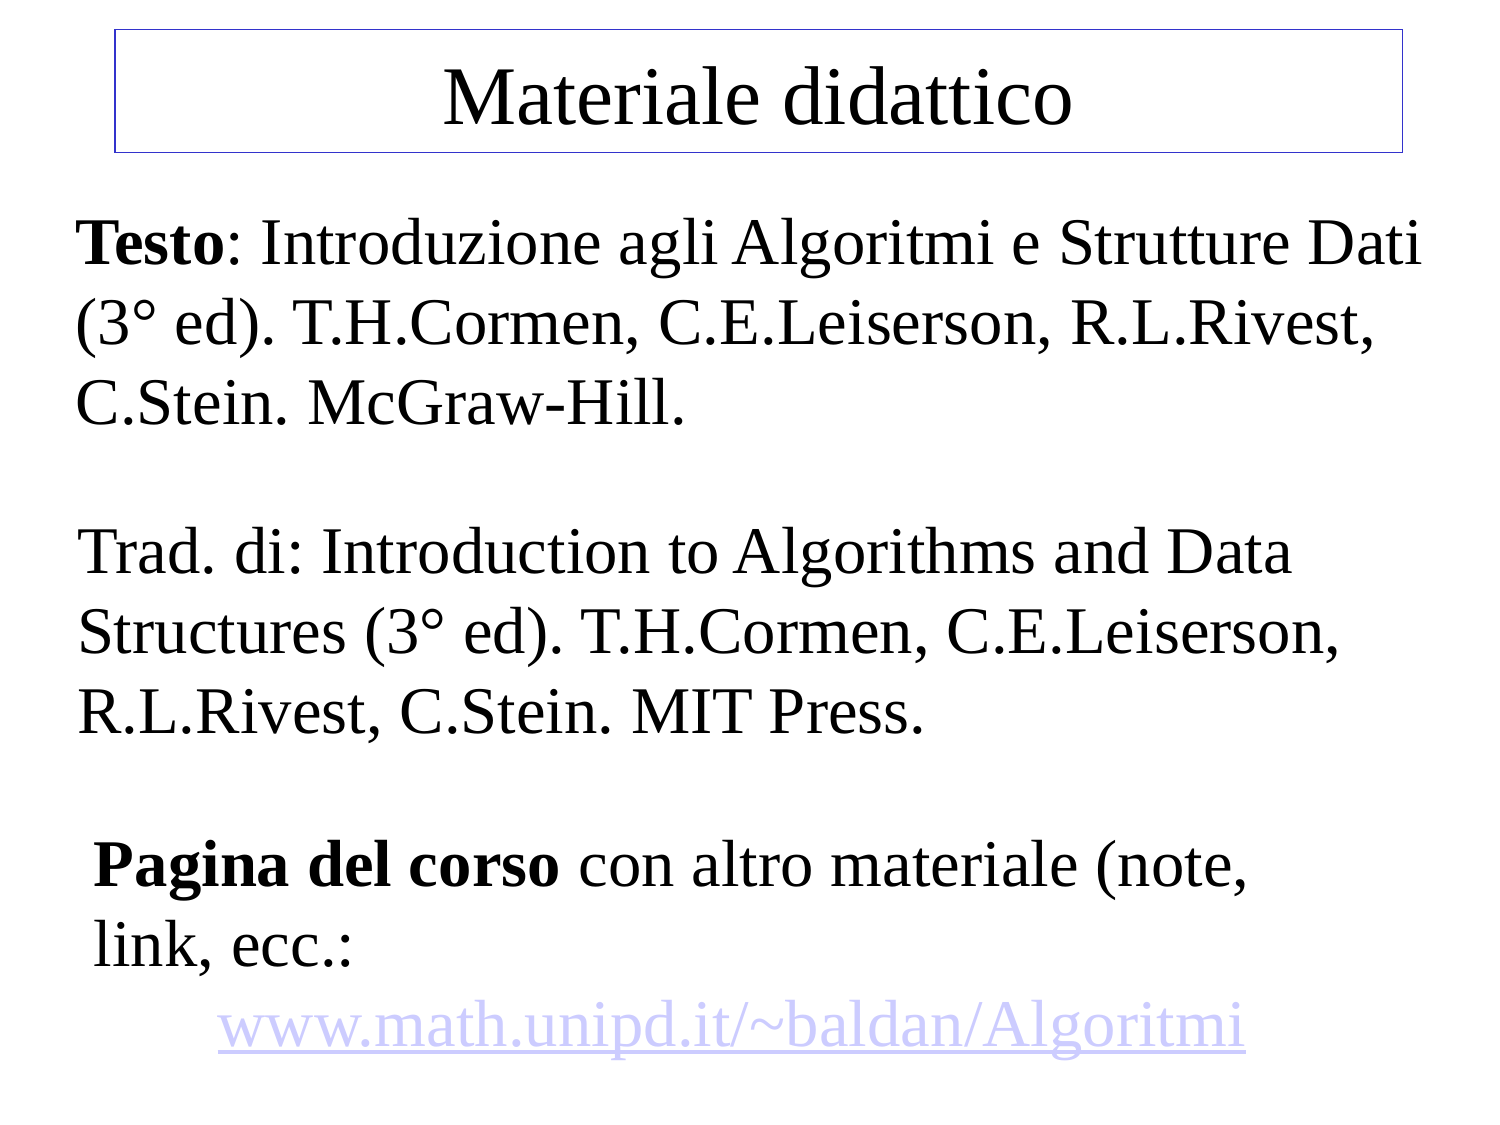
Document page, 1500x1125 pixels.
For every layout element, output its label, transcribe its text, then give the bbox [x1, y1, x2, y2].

text_box Trad. di: Introduction to Algorithms and Data Structures (3° ed). T.H.Cormen, C.E.Leiserson, R.L.Rivest, C.Stein. MIT Press. [62, 499, 1413, 755]
text_box Testo: Introduzione agli Algoritmi e Strutture Dati (3° ed). T.H.Cormen, C.E.Leiserson, R.L.Rivest, C.Stein. McGraw-Hill. [61, 190, 1457, 445]
text_box Pagina del corso con altro materiale (note, link, ecc.: www.math.unipd.it/~baldan/Algoritmi [79, 812, 1385, 1068]
text_box Materiale didattico [115, 29, 1403, 153]
